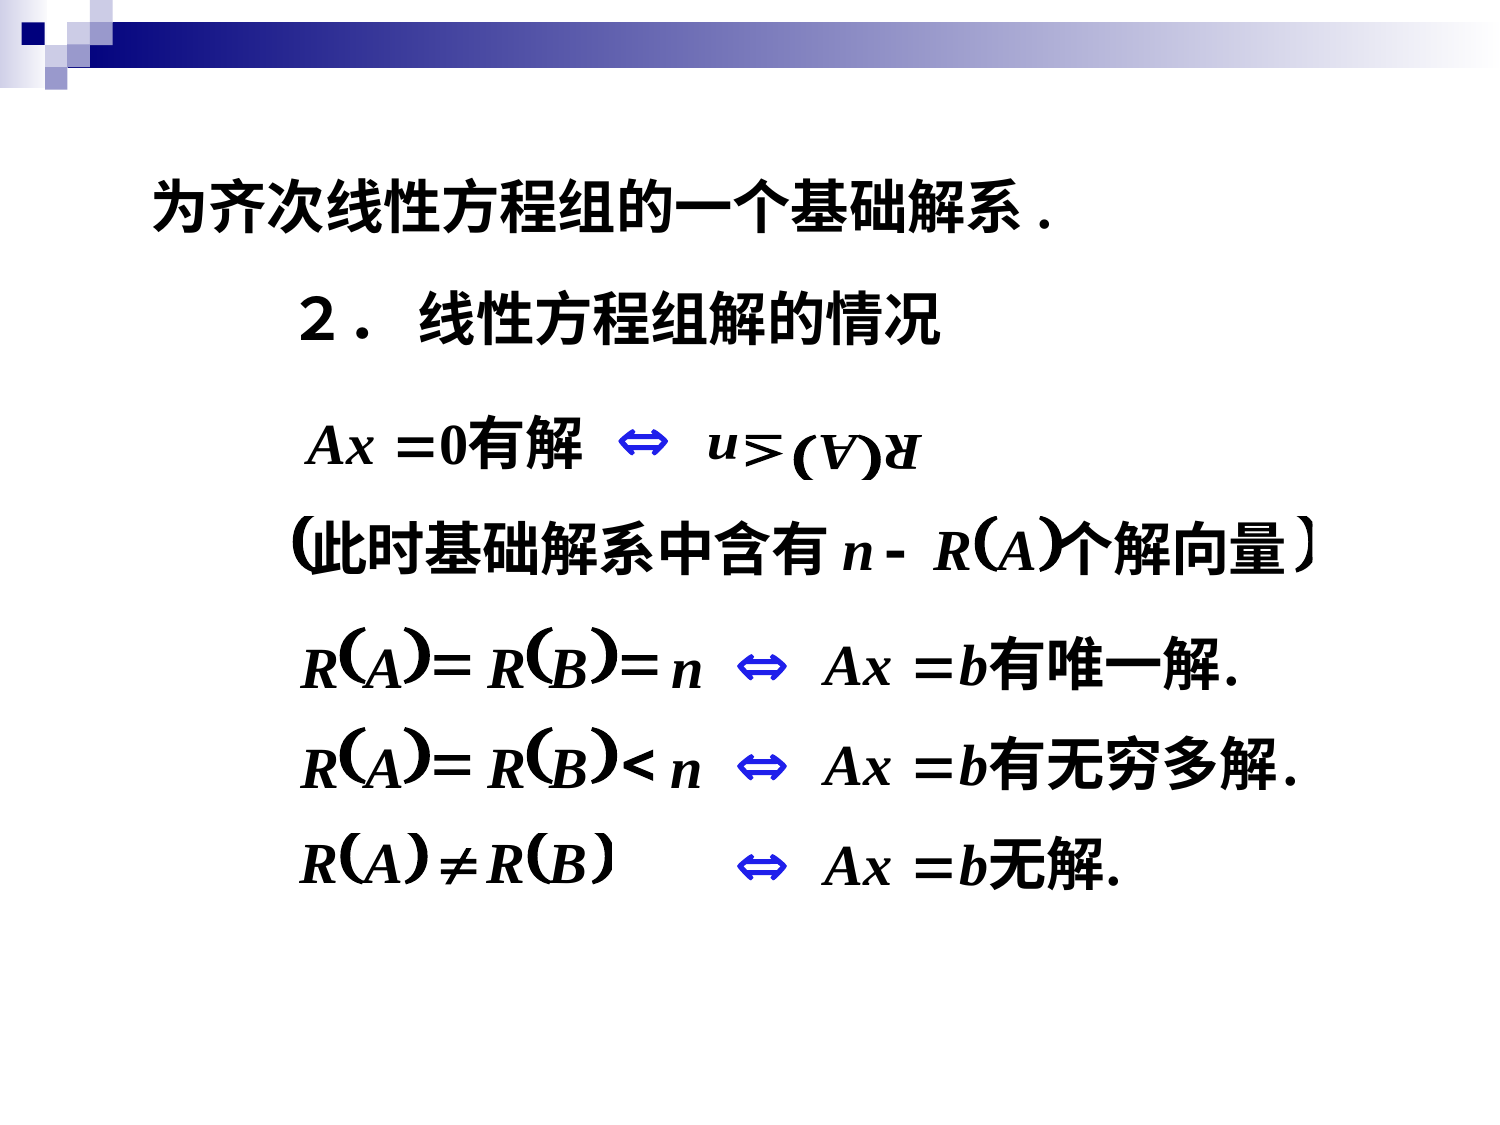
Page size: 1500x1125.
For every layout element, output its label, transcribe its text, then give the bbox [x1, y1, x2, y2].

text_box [730, 849, 801, 890]
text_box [730, 649, 801, 690]
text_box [730, 749, 801, 790]
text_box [292, 833, 613, 901]
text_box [702, 420, 929, 480]
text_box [299, 708, 704, 801]
text_box ２． 线性方程组解的情况 [273, 275, 958, 360]
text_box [816, 833, 1124, 899]
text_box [612, 424, 682, 465]
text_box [299, 608, 705, 701]
text_box 为齐次线性方程组的一个基础解系. [135, 162, 1068, 248]
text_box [816, 733, 1301, 799]
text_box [288, 516, 1313, 588]
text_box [816, 633, 1242, 699]
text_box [299, 412, 588, 478]
